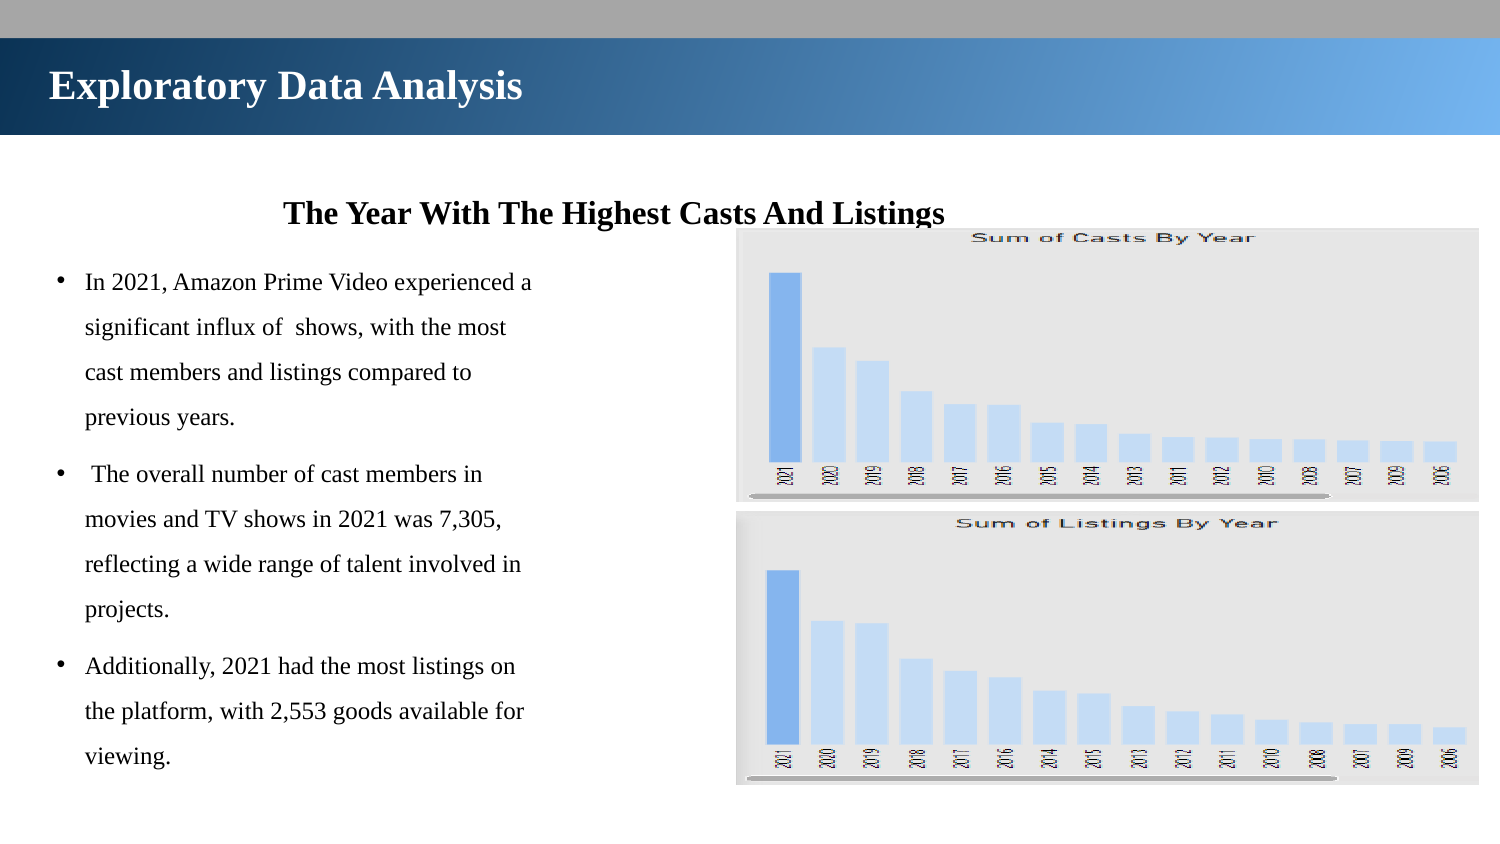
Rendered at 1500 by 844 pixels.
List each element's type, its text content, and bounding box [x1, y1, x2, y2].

picture [735, 228, 1479, 502]
text_box The Year With The Highest Casts And Listings [165, 136, 989, 246]
picture [735, 511, 1479, 785]
text_box Exploratory Data Analysis [33, 43, 1439, 174]
text_box In 2021, Amazon Prime Video experienced a significant influx of shows, with the most cast members and listings compared to previous years. The overall number of cast members in movies and TV shows in 2021 was 7,305, reflecting a wide range of talent involved in projects. Additionally, 2021 had the most listings on the platform, with 2,553 goods available for viewing. [41, 235, 562, 829]
text_box [0, 39, 1500, 135]
text_box [0, 0, 1500, 39]
